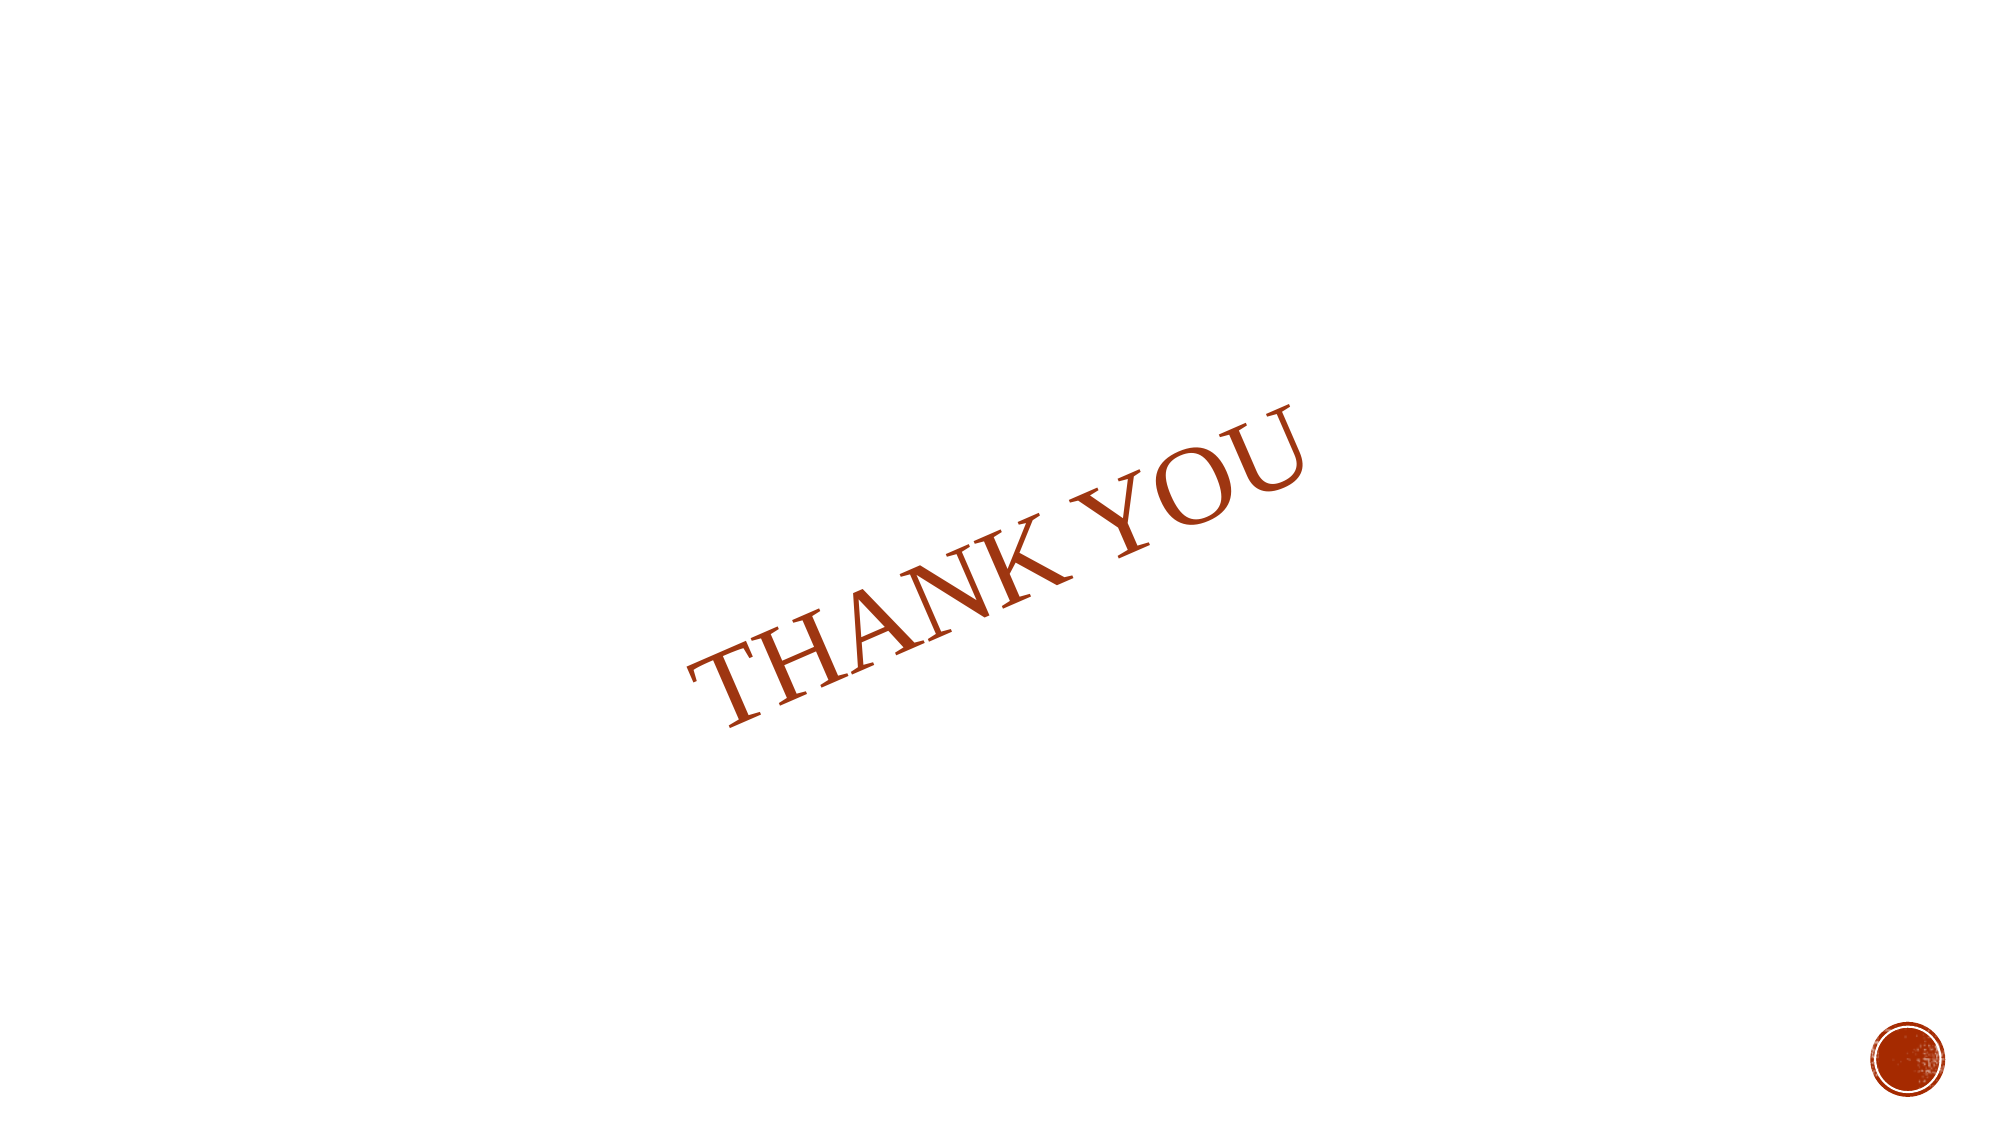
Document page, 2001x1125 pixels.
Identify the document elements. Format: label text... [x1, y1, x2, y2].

text_box THANK YOU [652, 354, 1347, 769]
